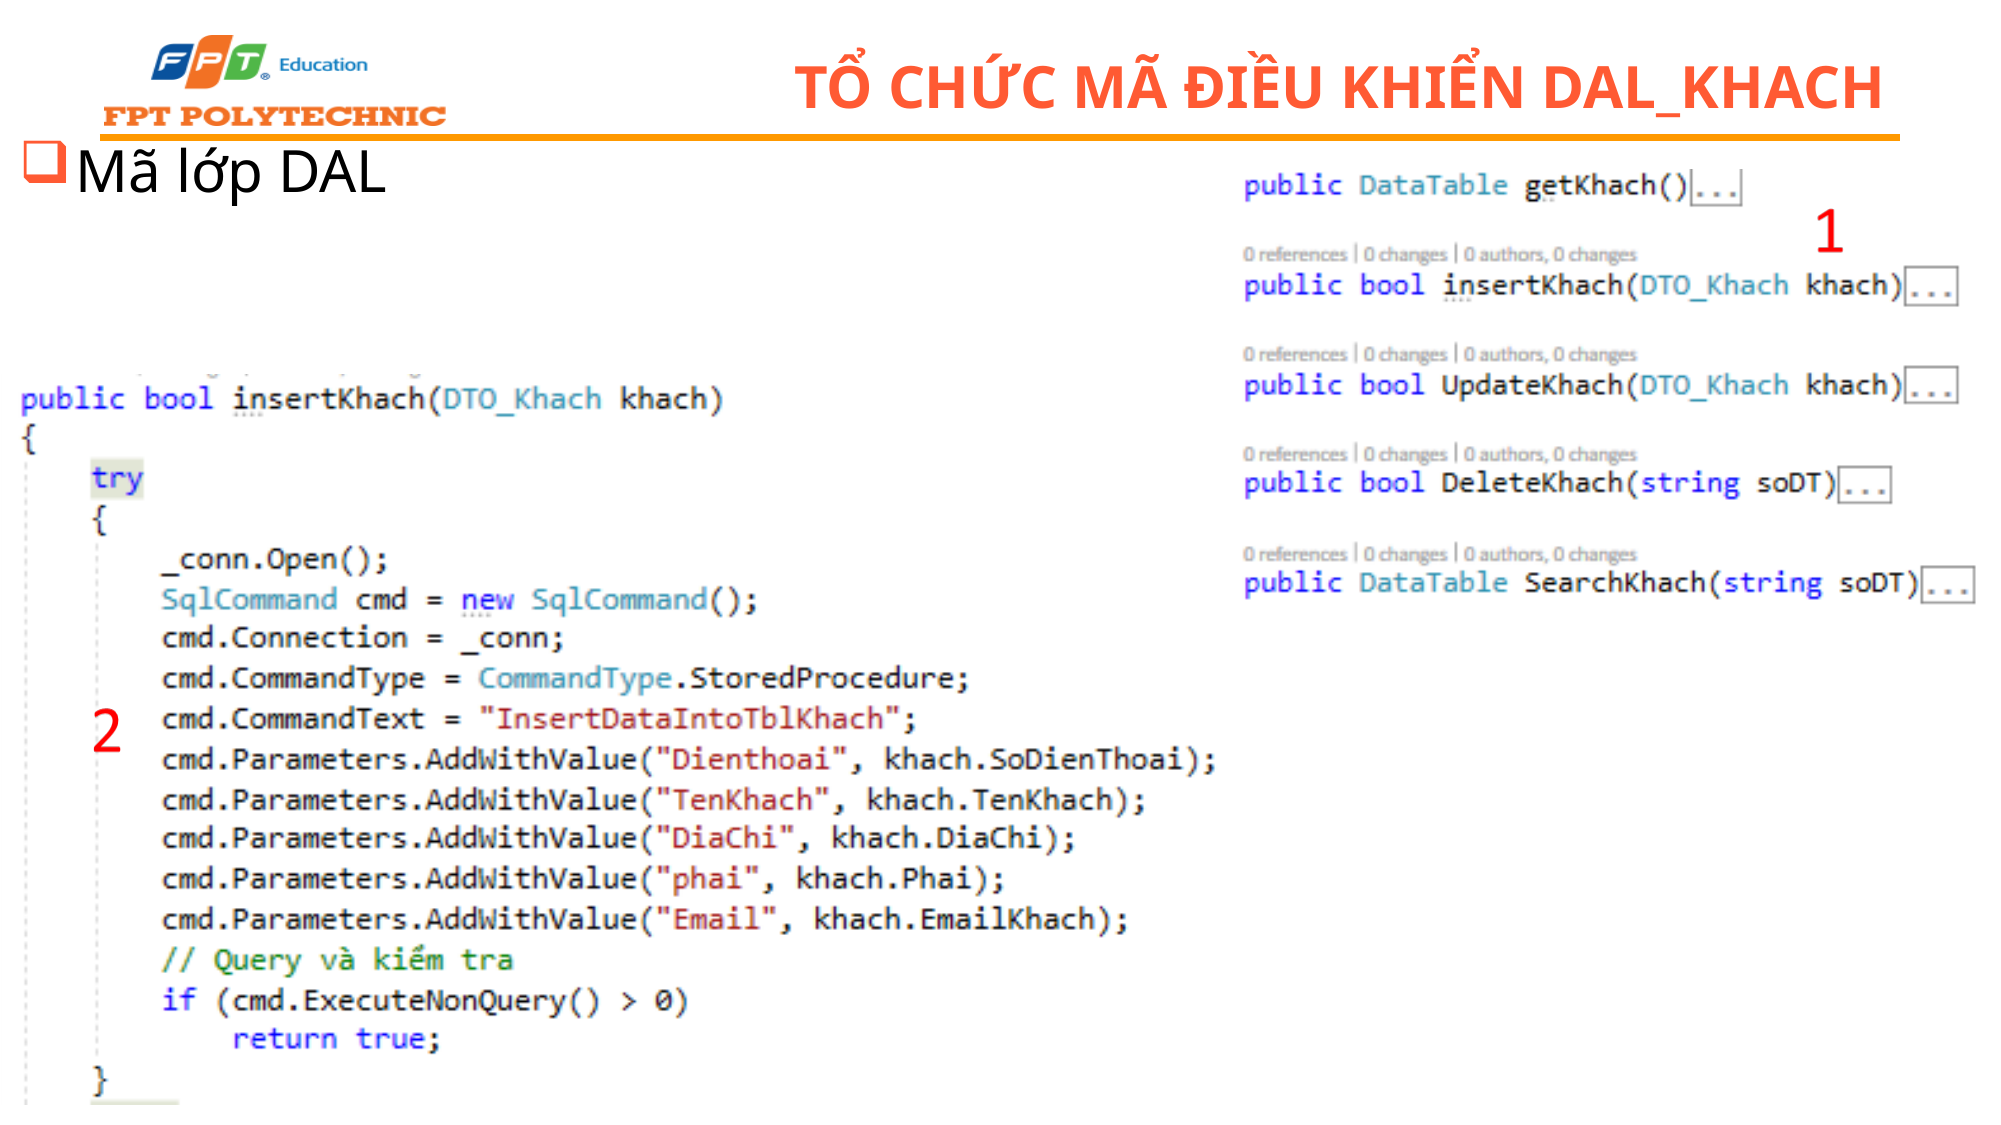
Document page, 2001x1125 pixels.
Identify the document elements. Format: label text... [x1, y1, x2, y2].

title Tổ chức mã điều khiển DAL_khach [450, 45, 1900, 125]
picture [104, 35, 450, 126]
text_box Mã lớp DAL [4, 126, 402, 212]
picture [1231, 169, 1995, 615]
picture [0, 374, 1226, 1106]
